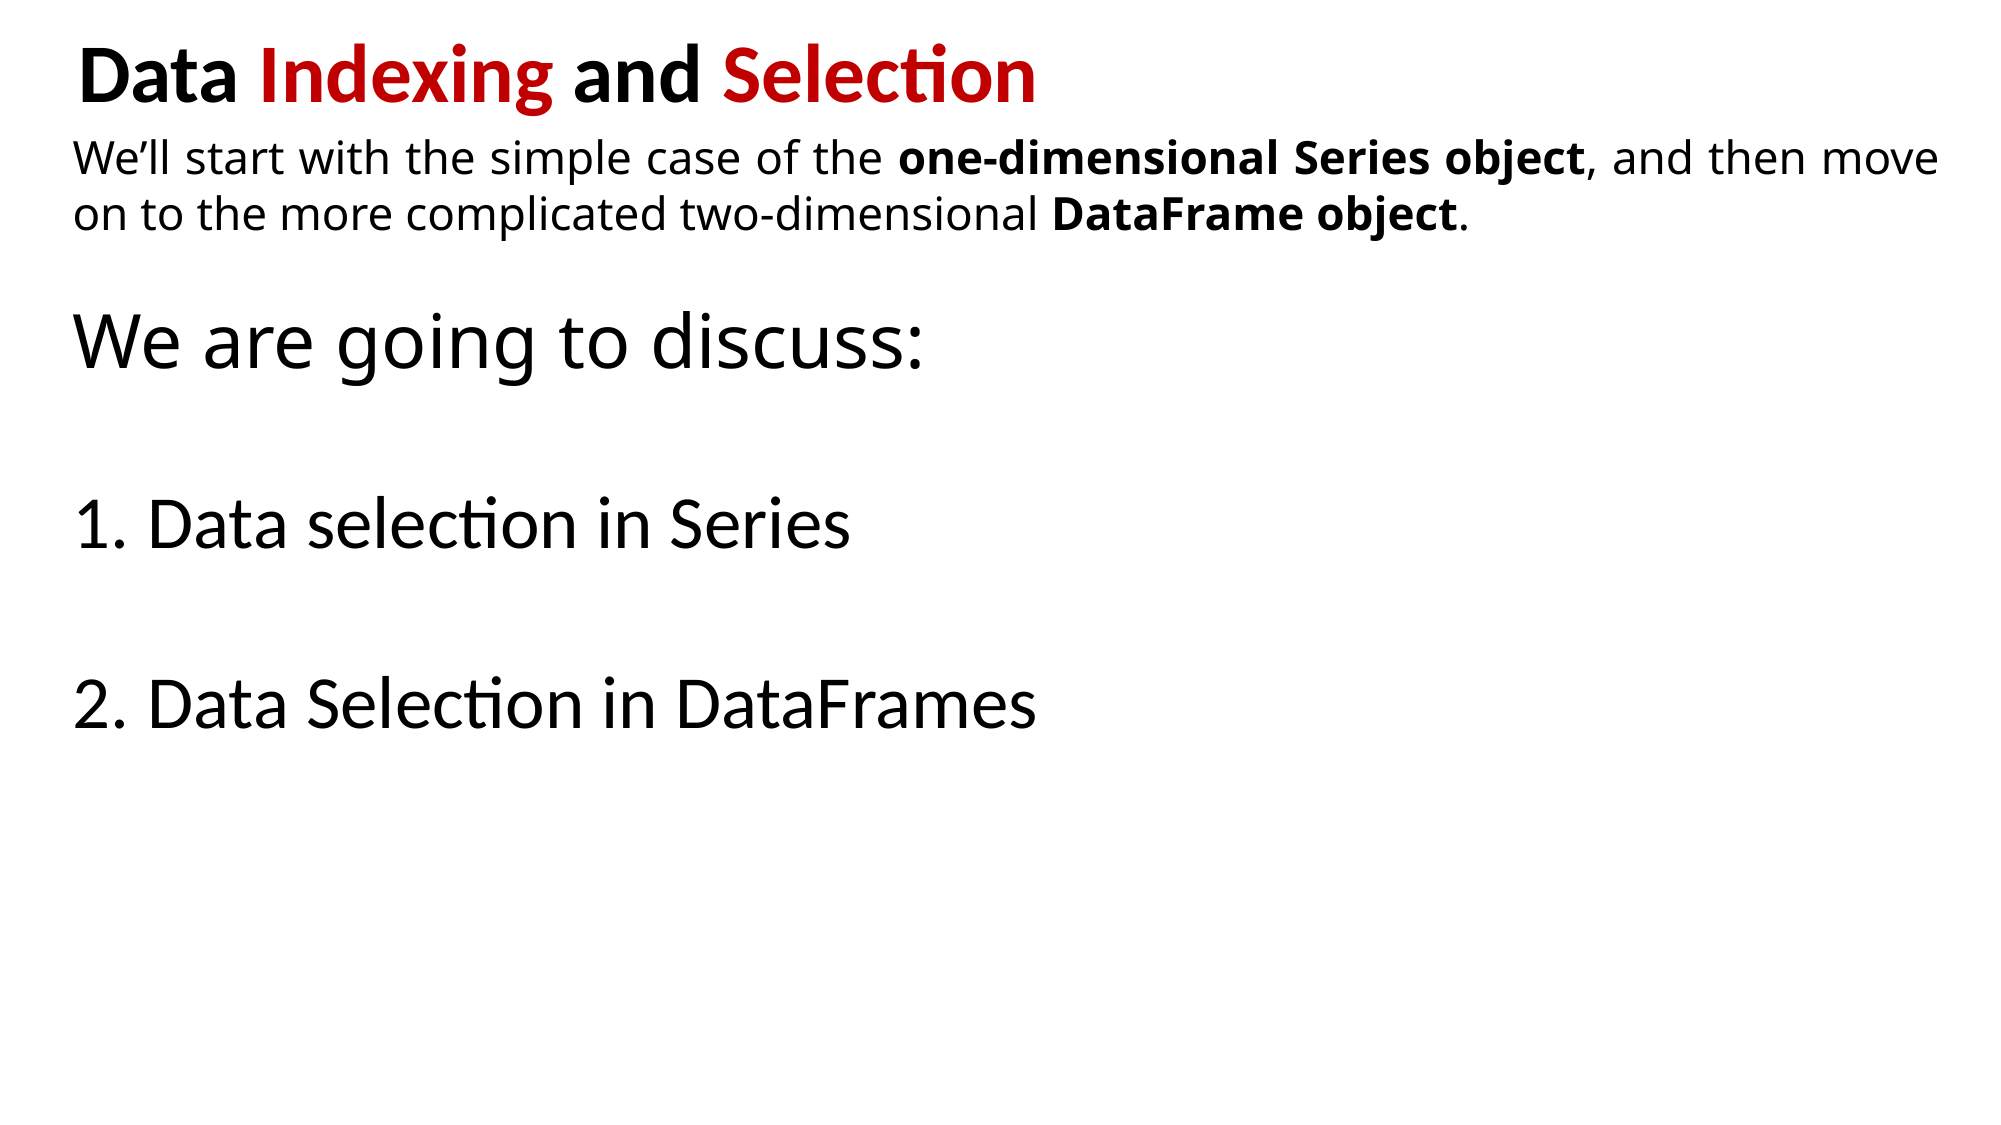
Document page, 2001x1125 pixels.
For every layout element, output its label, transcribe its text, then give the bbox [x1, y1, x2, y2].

text_box Data Indexing and Selection [63, 11, 1054, 121]
text_box We’ll start with the simple case of the one-dimensional Series object, and then move on to the more complicated two-dimensional DataFrame object. We are going to discuss: Data selection in Series Data Selection in DataFrames [57, 121, 1955, 752]
